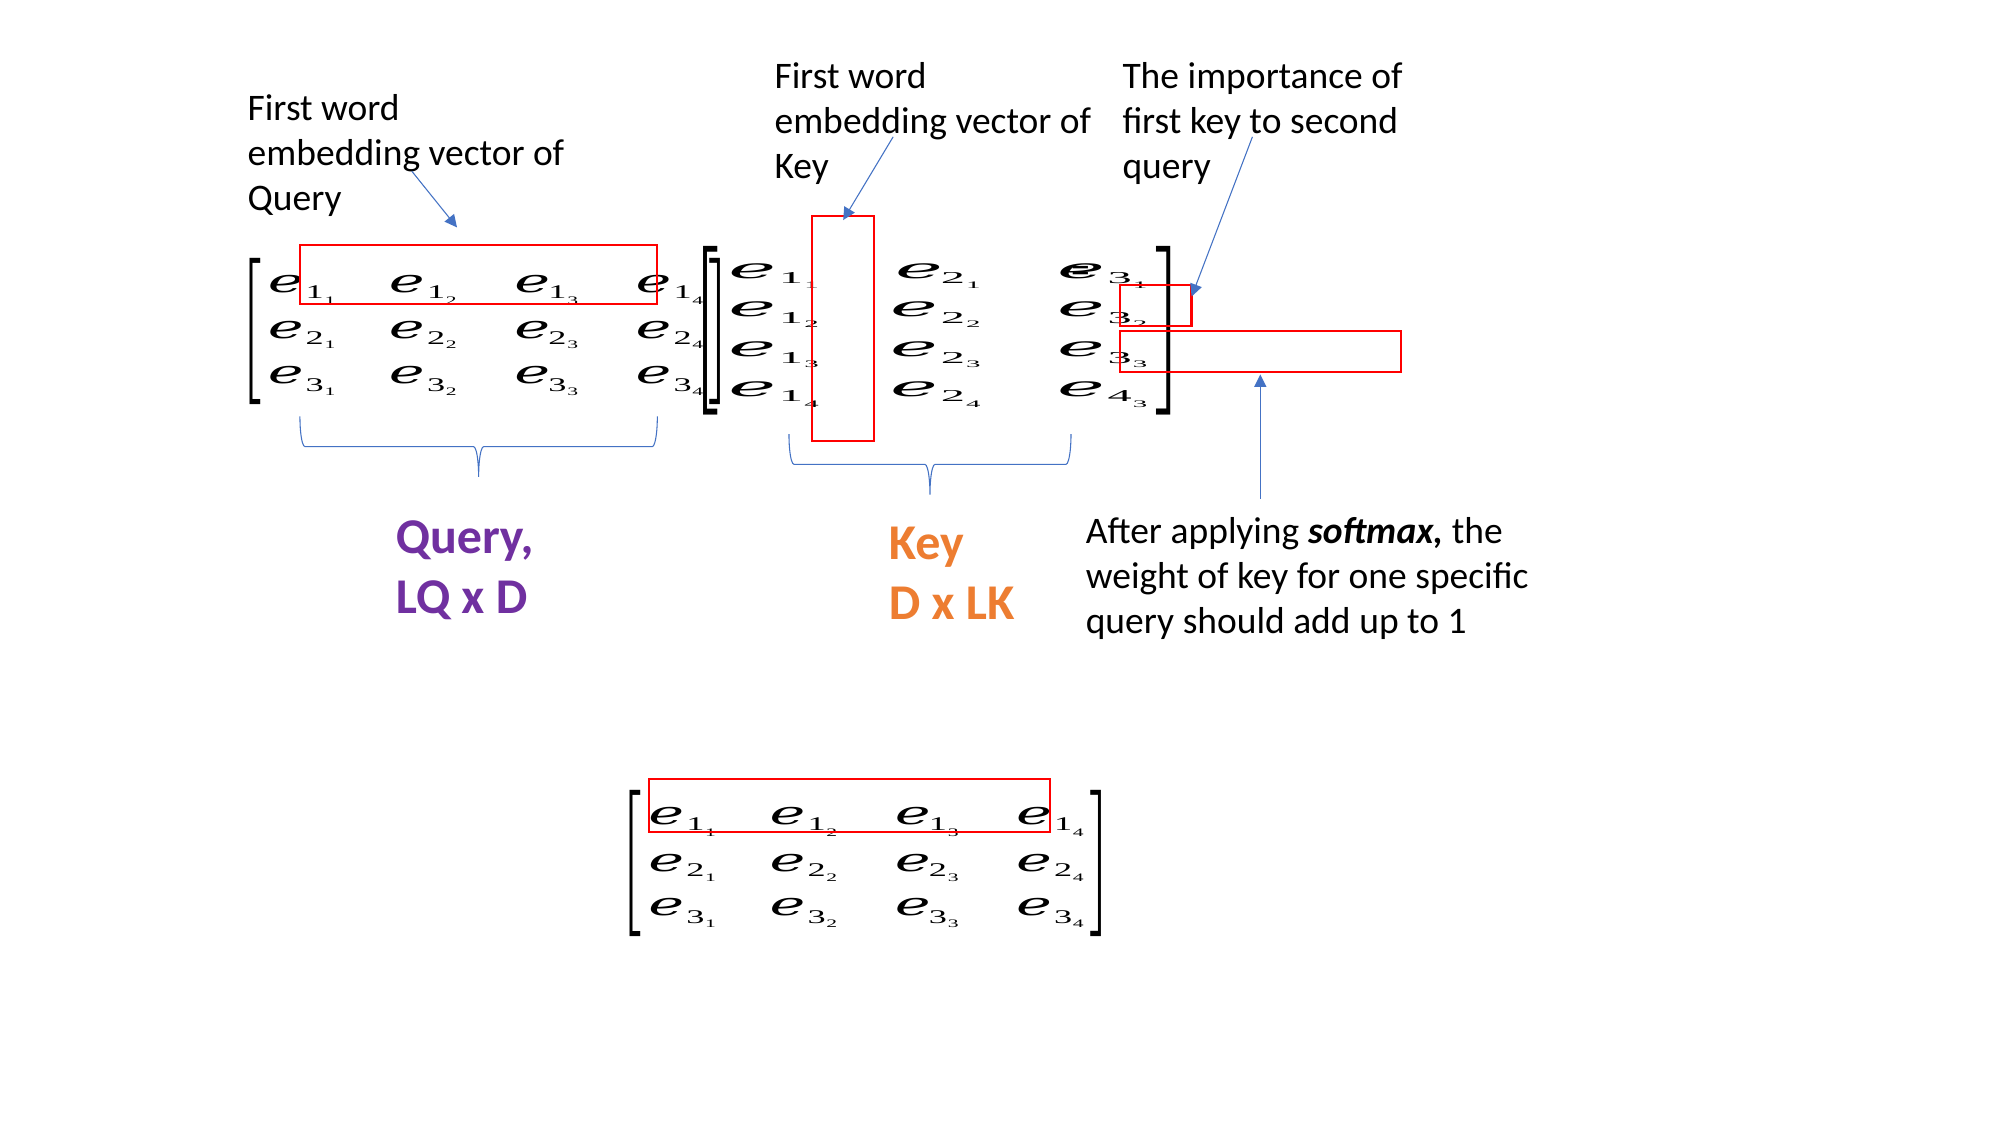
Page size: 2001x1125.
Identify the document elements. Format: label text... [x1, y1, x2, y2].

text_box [843, 136, 894, 221]
text_box First word embedding vector of Query [232, 75, 591, 226]
text_box [811, 215, 875, 434]
text_box Query, LQ x D [381, 495, 577, 631]
text_box [299, 244, 658, 305]
text_box [648, 778, 1051, 833]
text_box The importance of first key to second query [1107, 43, 1466, 193]
text_box [299, 416, 658, 477]
text_box First word embedding vector of Key [759, 43, 1118, 194]
text_box [788, 434, 1072, 495]
text_box [1119, 330, 1402, 373]
text_box Key D x LK [874, 501, 1050, 637]
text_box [1191, 136, 1253, 297]
text_box [1119, 284, 1193, 327]
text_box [411, 171, 458, 228]
